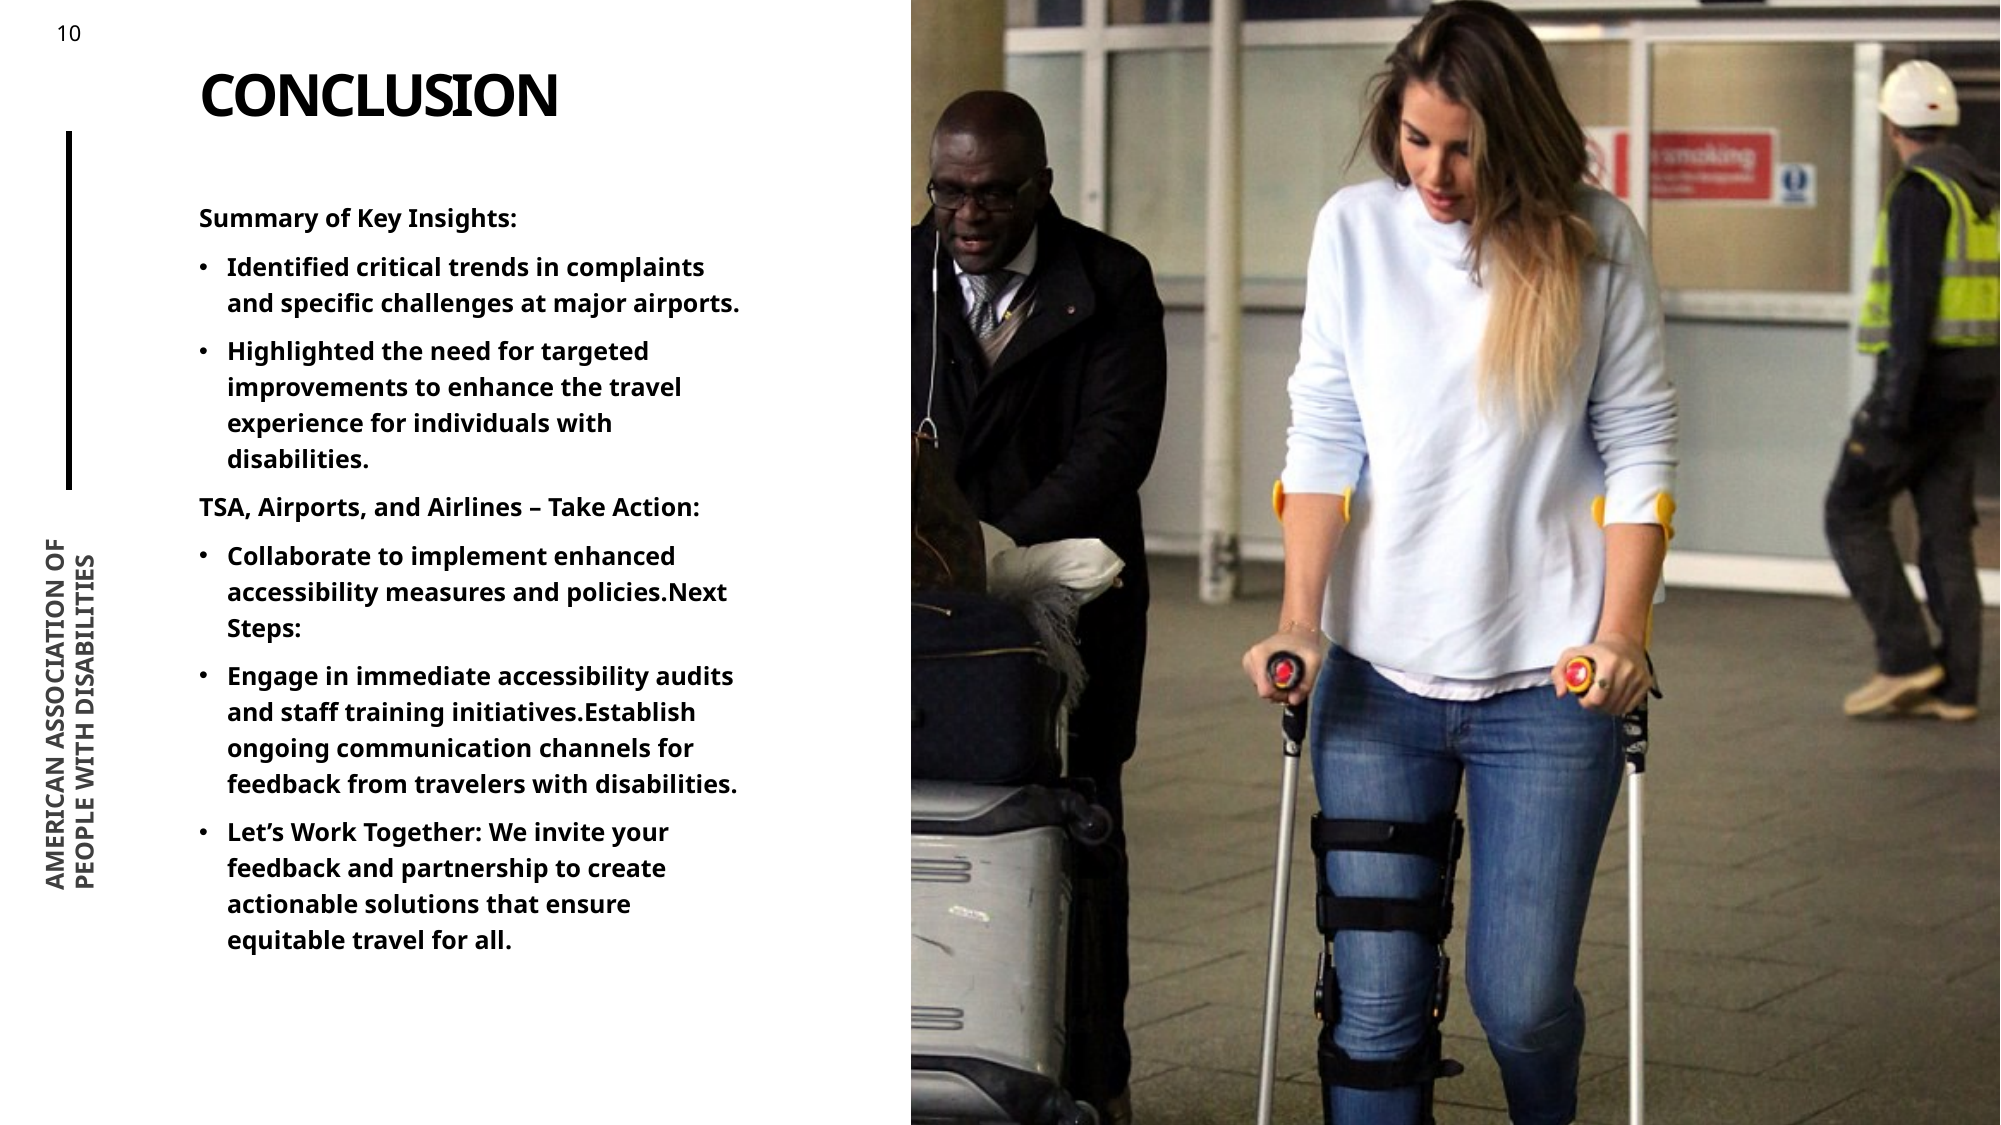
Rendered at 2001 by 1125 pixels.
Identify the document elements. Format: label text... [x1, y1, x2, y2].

footer American Association of People with Disabilities [45, 491, 92, 906]
list Summary of Key Insights: Identified critical trends in complaints and specific challenges at major airports. Highlighted the need for targeted improvements to enhance the travel experience for individuals with disabilities. TSA, Airports, and Airlines – Take Action: Collaborate to implement enhanced accessibility measures and policies.Next Steps: Engage in immediate accessibility audits and staff training initiatives.Establish ongoing communication channels for feedback from travelers with disabilities. Let’s Work Together: We invite your feedback and partnership to create actionable solutions that ensure equitable travel for all. [184, 189, 768, 1125]
title Conclusion [184, 0, 768, 189]
picture [910, 0, 2000, 1125]
